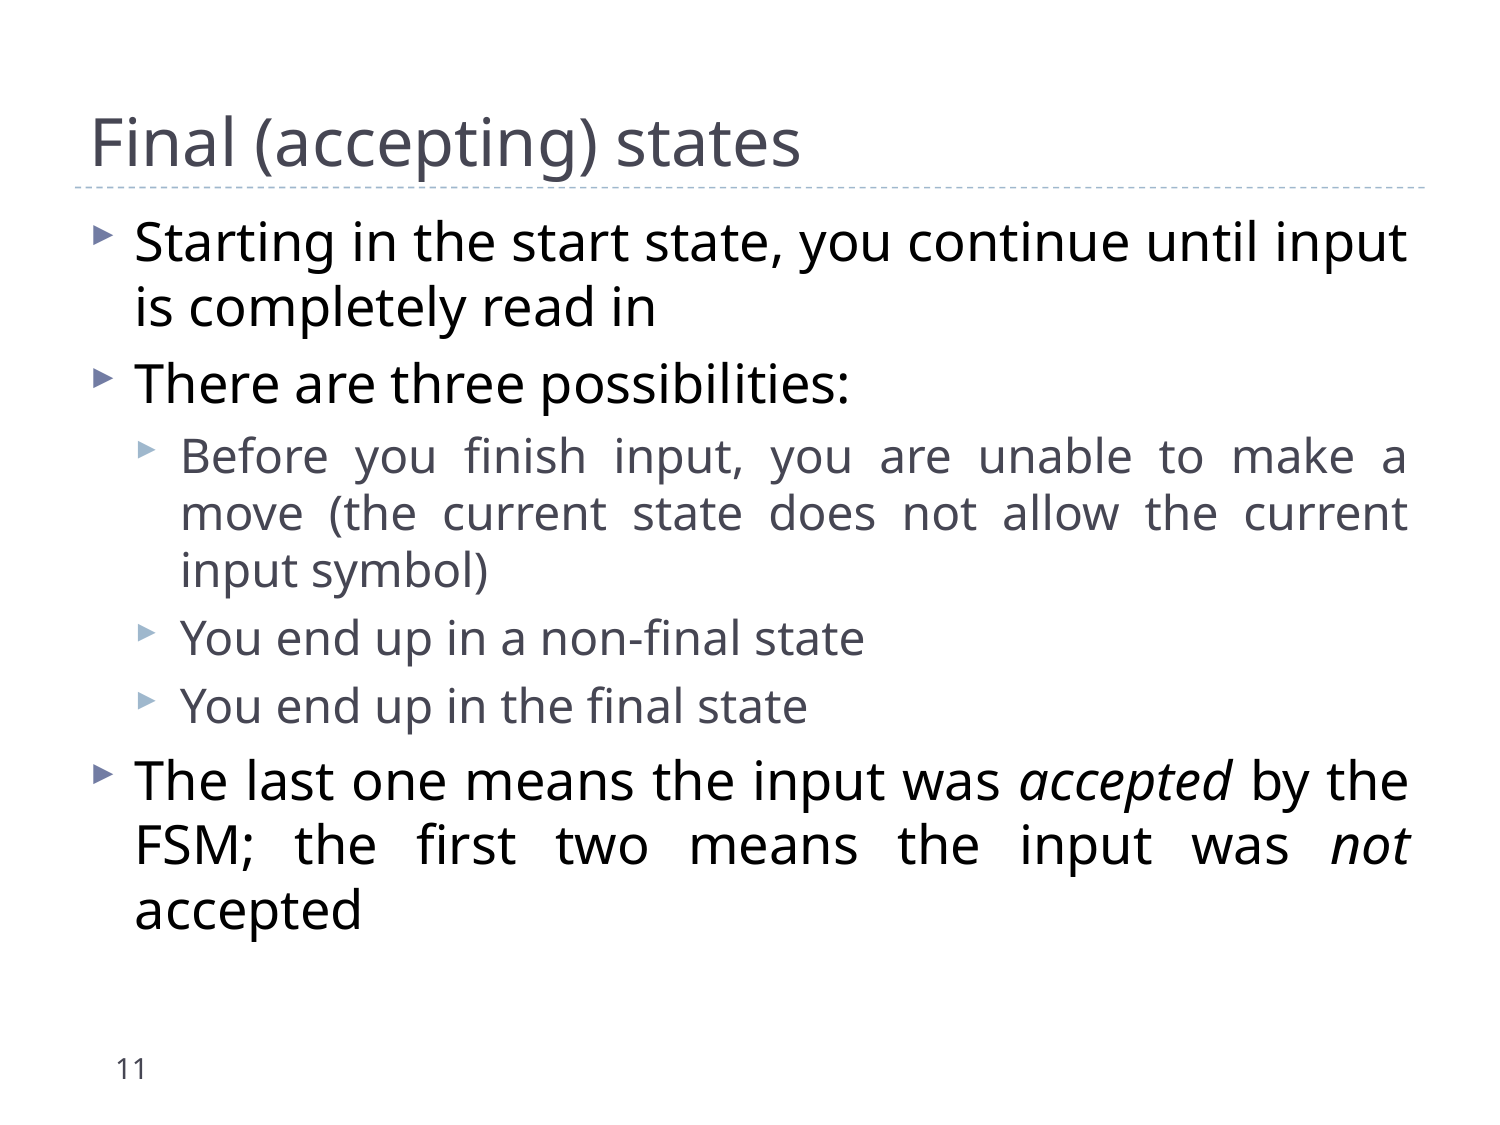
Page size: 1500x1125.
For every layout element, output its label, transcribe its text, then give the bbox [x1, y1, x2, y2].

list Starting in the start state, you continue until input is completely read in There are three possibilities: Before you finish input, you are unable to make a move (the current state does not allow the current input symbol) You end up in a non-final state You end up in the final state The last one means the input was accepted by the FSM; the first two means the input was not accepted [75, 200, 1425, 1010]
title Final (accepting) states [75, 24, 1425, 188]
slide_number 11 [100, 1042, 426, 1103]
